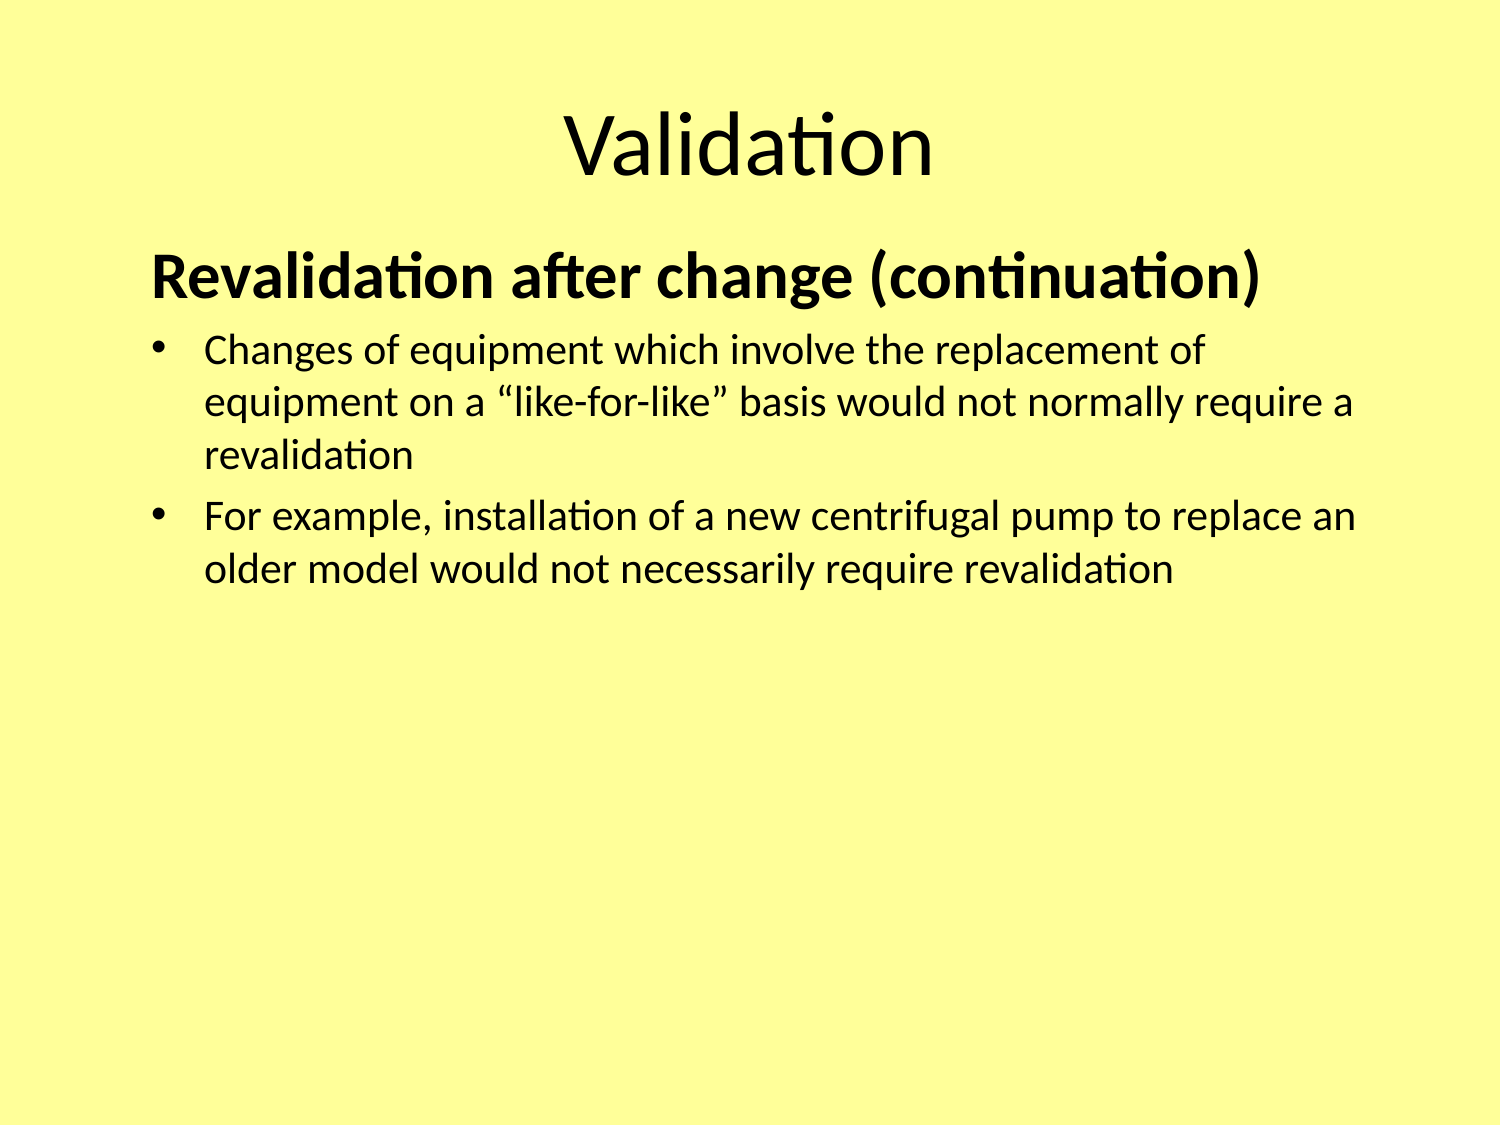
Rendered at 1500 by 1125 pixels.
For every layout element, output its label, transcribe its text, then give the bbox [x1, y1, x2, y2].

list Revalidation after change (continuation) Changes of equipment which involve the replacement of equipment on a “like-for-like” basis would not normally require a revalidation For example, installation of a new centrifugal pump to replace an older model would not necessarily require revalidation [85, 224, 1410, 954]
title Validation [75, 45, 1425, 233]
